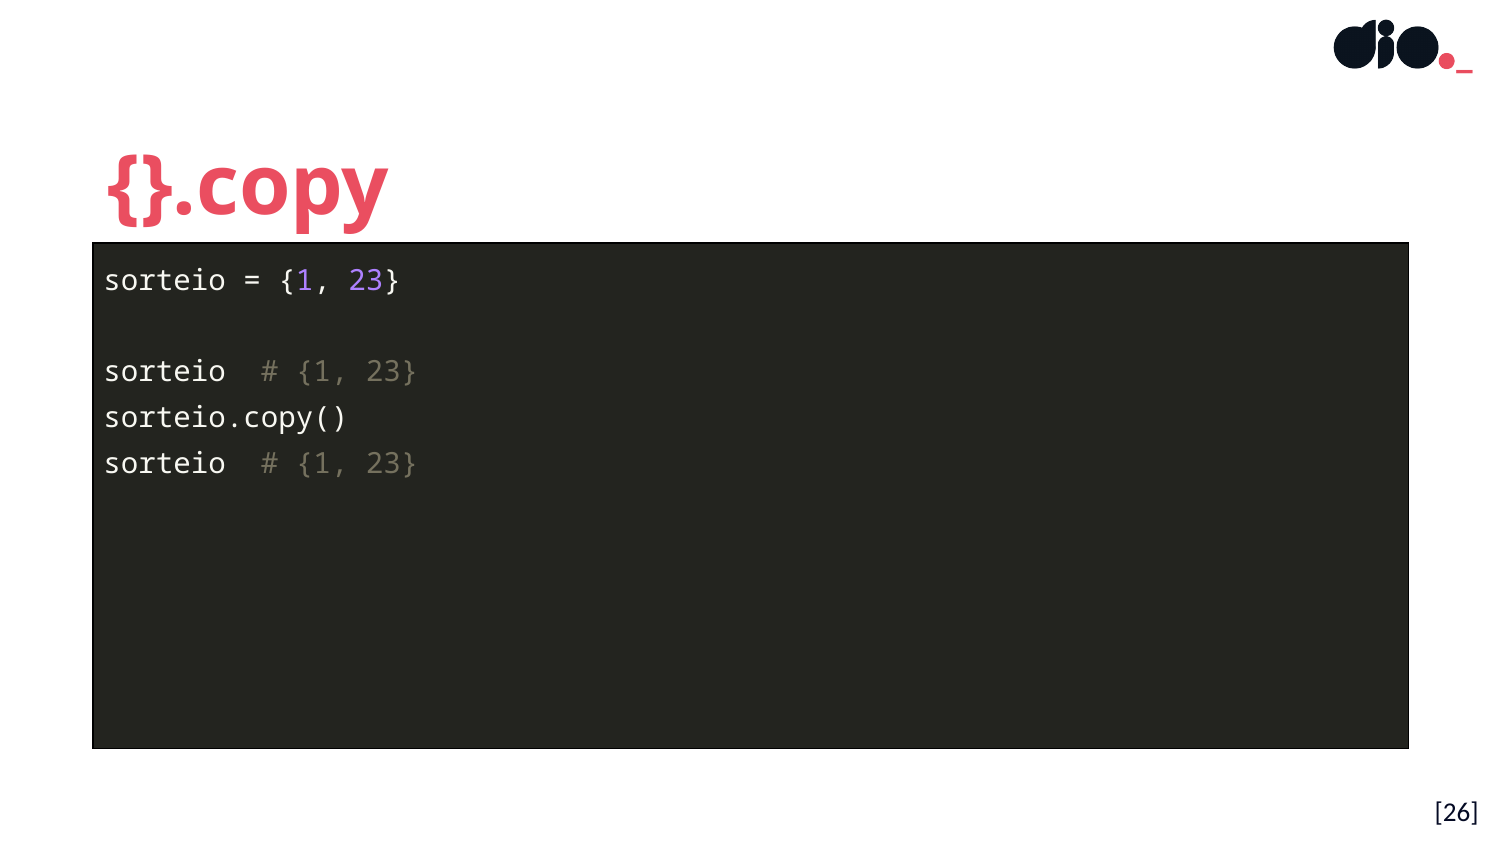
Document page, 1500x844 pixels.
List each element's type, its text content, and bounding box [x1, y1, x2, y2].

table_header sorteio = {1, 23} sorteio # {1, 23} sorteio.copy() sorteio # {1, 23} [94, 244, 1408, 748]
picture [1333, 19, 1473, 74]
slide_number [‹#›] [1403, 779, 1494, 844]
text_box {}.copy [92, 104, 1408, 242]
